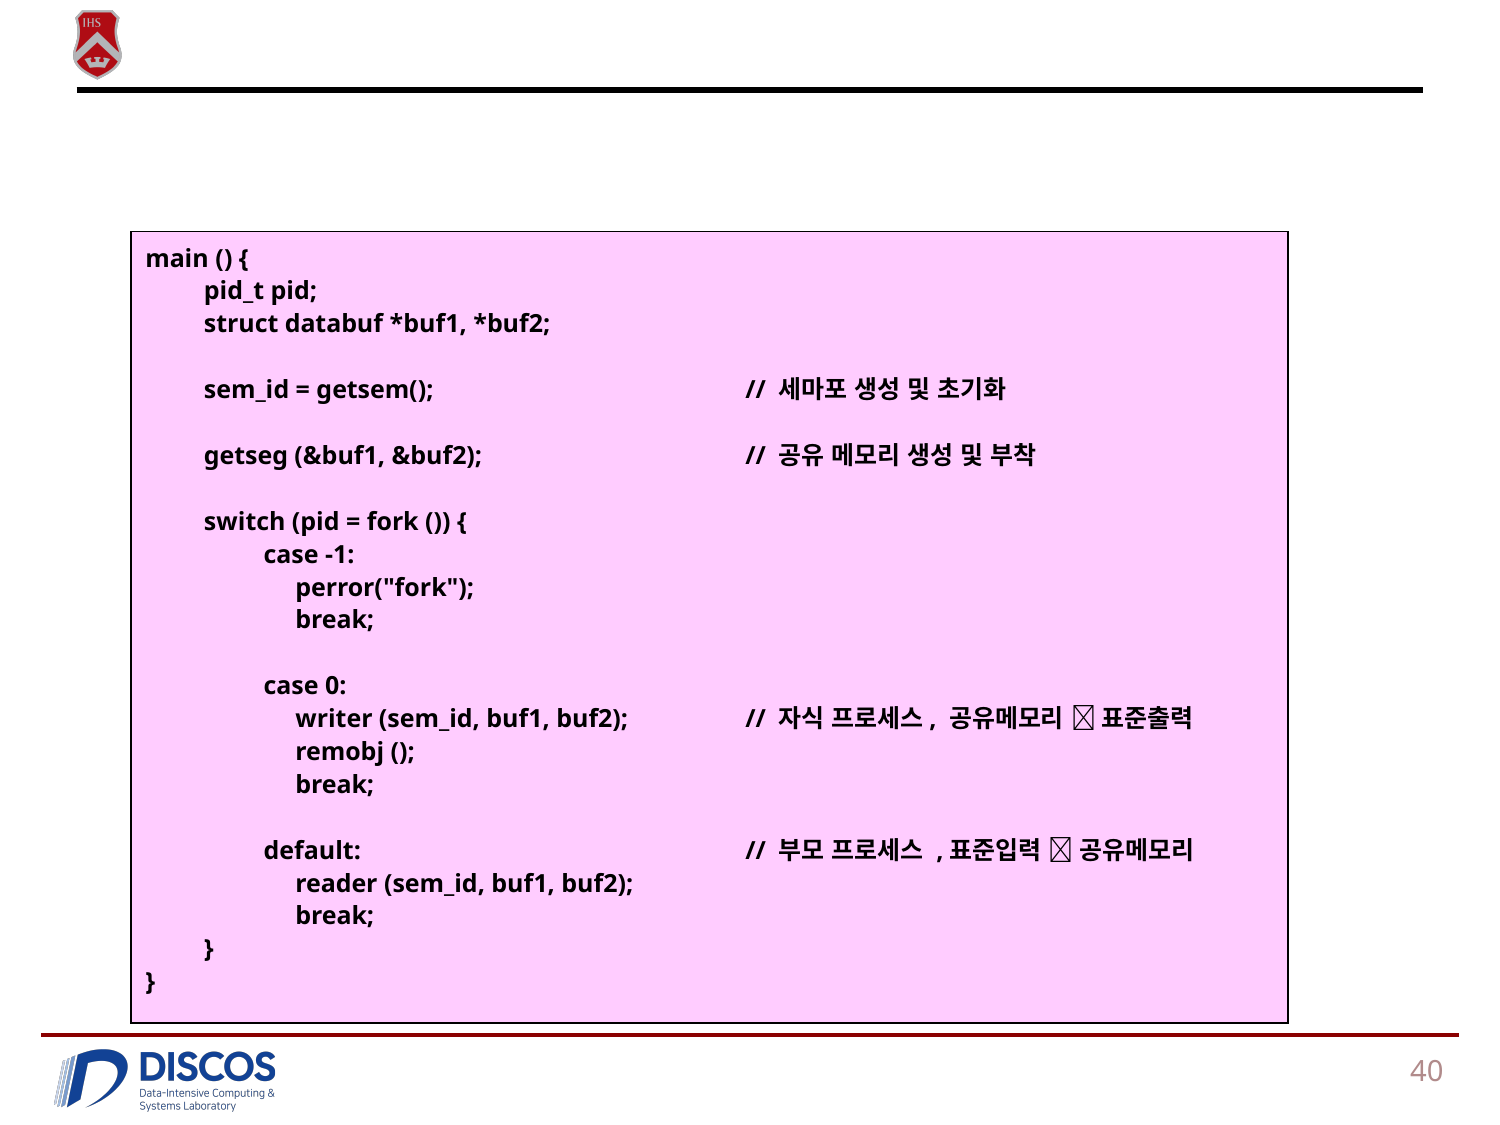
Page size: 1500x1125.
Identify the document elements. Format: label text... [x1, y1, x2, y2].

picture [41, 1038, 288, 1125]
text_box main () { pid_t pid; struct databuf *buf1, *buf2; sem_id = getsem(); // 세마포 생성 및 초기화 getseg (&buf1, &buf2); // 공유 메모리 생성 및 부착 switch (pid = fork ()) { case -1: perror("fork"); break; case 0: writer (sem_id, buf1, buf2); // 자식 프로세스, 공유메모리  표준출력 remobj (); break; default: // 부모 프로세스 ,표준입력  공유메모리 reader (sem_id, buf1, buf2); break; } } [130, 231, 1289, 1024]
slide_number 40 [1108, 1042, 1459, 1103]
